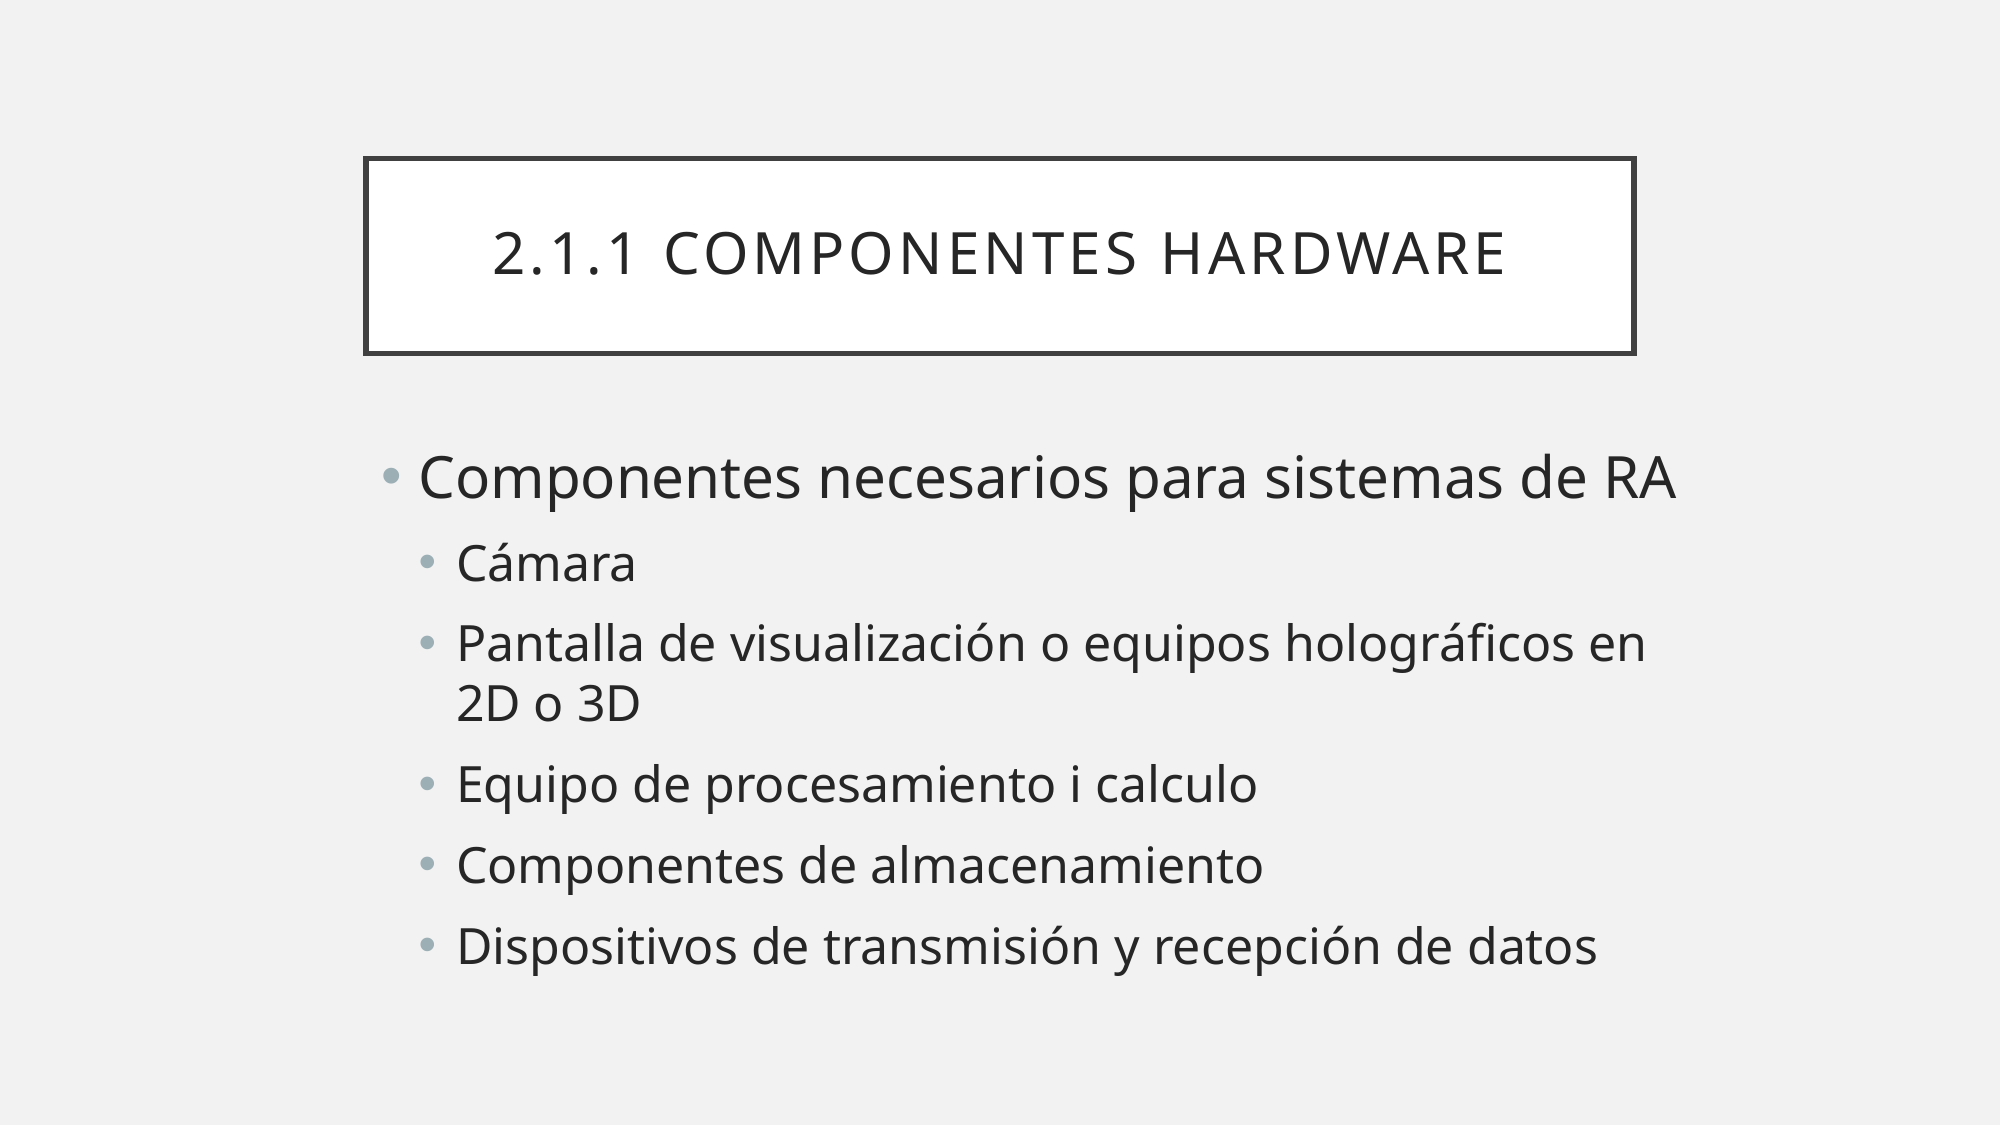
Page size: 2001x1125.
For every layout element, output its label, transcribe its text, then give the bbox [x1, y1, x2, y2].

title 2.1.1 Componentes Hardware [363, 156, 1637, 356]
list Componentes necesarios para sistemas de RA Cámara Pantalla de visualización o equipos holográficos en 2D o 3D Equipo de procesamiento i calculo Componentes de almacenamiento Dispositivos de transmisión y recepción de datos [366, 432, 1693, 975]
